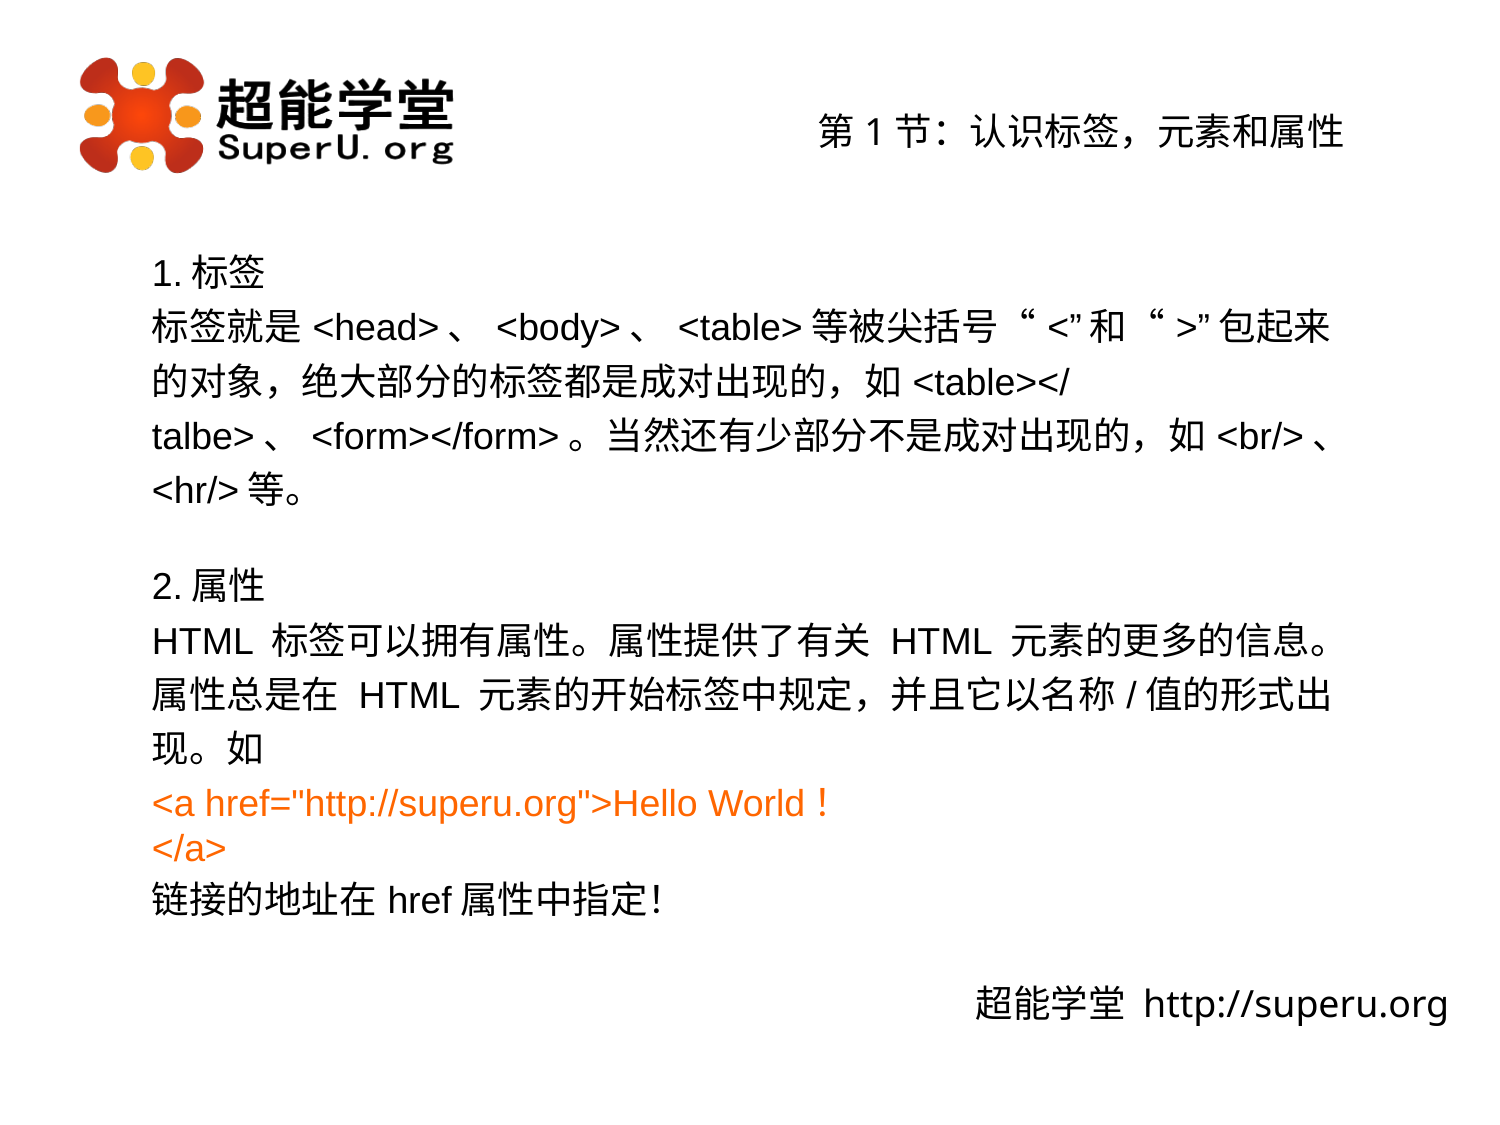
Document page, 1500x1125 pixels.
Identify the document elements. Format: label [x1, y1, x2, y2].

text_box [137, 193, 1377, 918]
